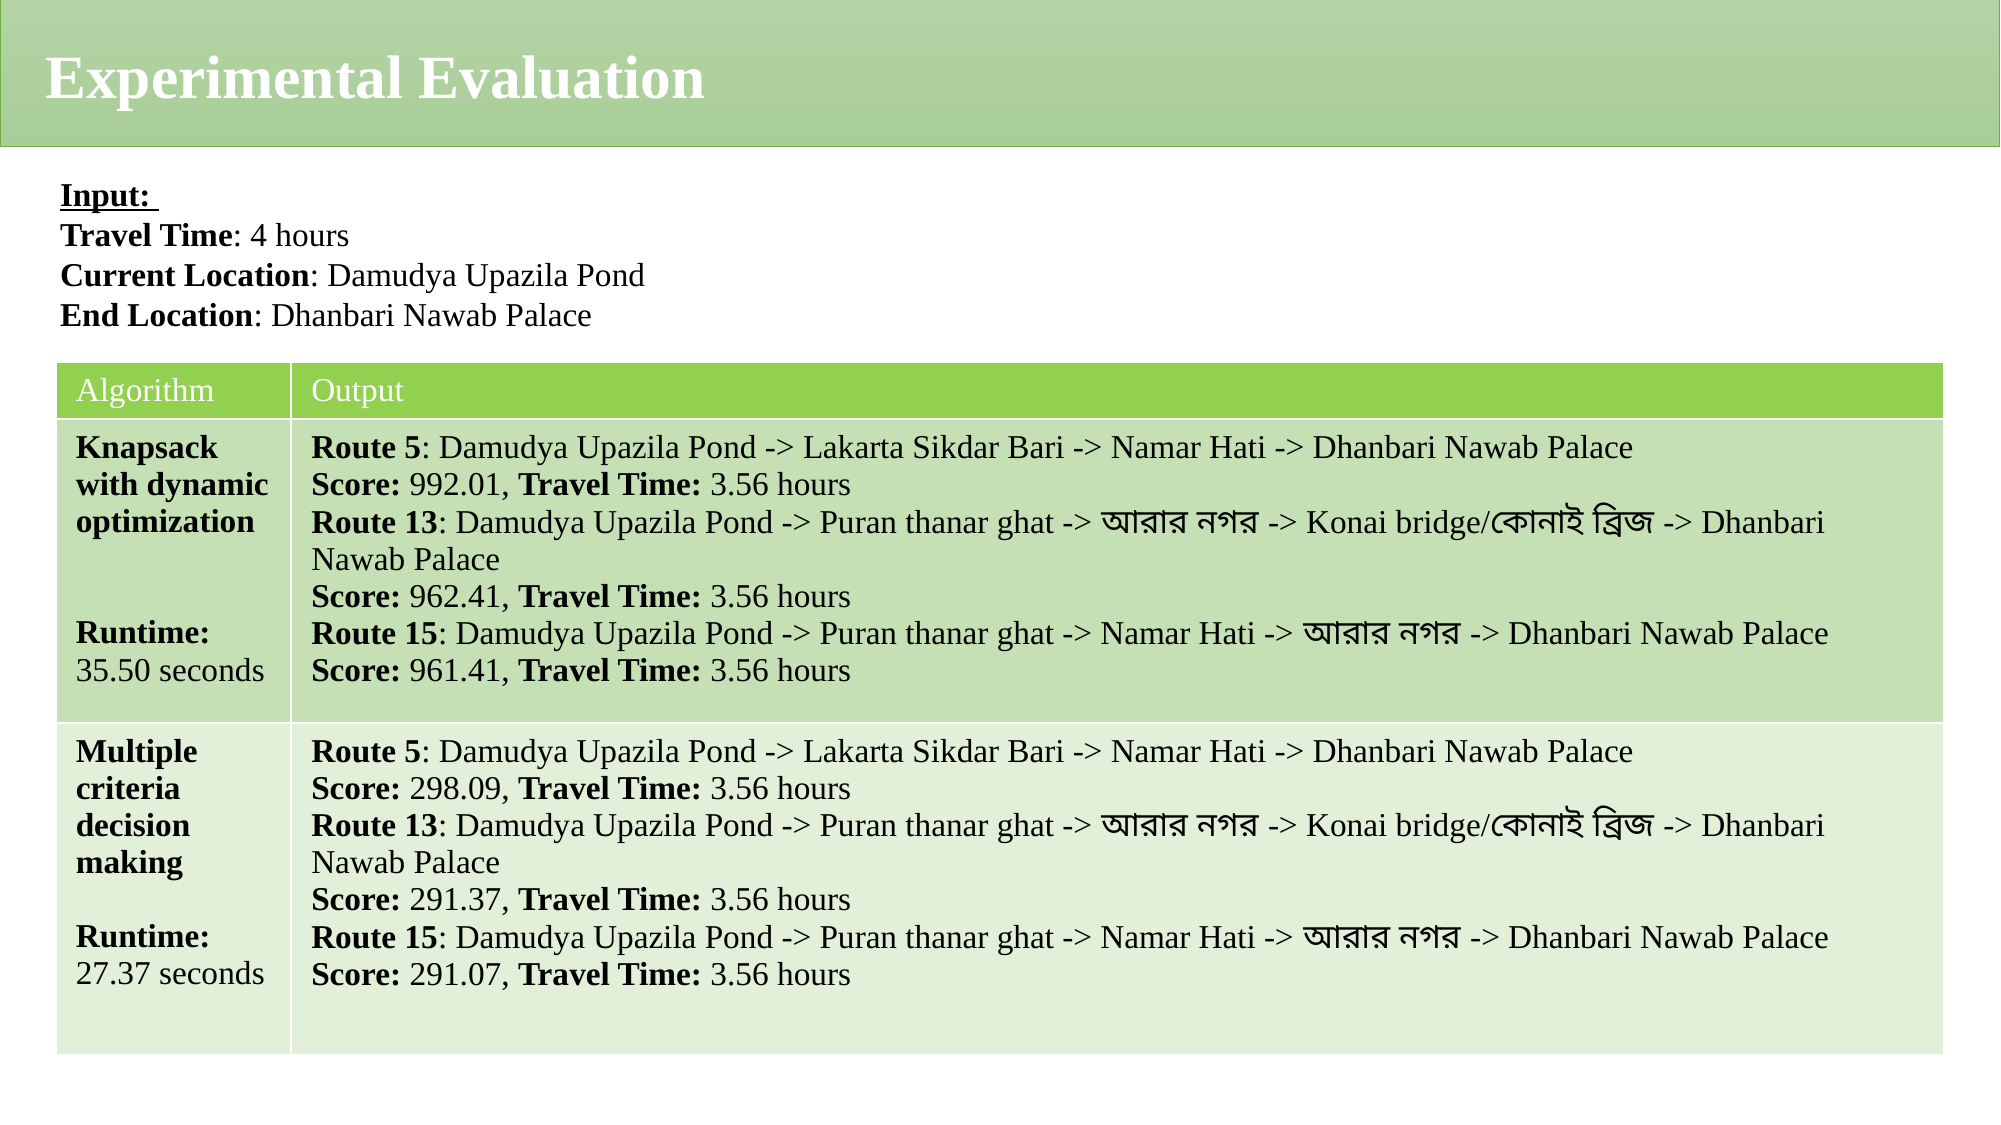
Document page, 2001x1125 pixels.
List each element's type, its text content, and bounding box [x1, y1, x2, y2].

table_cell Route 5: Damudya Upazila Pond -> Lakarta Sikdar Bari -> Namar Hati -> Dhanbari Nawab Palace Score: 992.01, Travel Time: 3.56 hours Route 13: Damudya Upazila Pond -> Puran thanar ghat -> আরার নগর -> Konai bridge/কোনাই ব্রিজ -> Dhanbari Nawab Palace Score: 962.41, Travel Time: 3.56 hours Route 15: Damudya Upazila Pond -> Puran thanar ghat -> Namar Hati -> আরার নগর -> Dhanbari Nawab Palace Score: 961.41, Travel Time: 3.56 hours [292, 420, 1943, 722]
table_cell Multiple criteria decision making Runtime: 27.37 seconds [57, 724, 290, 1054]
table_cell Knapsack with dynamic optimization Runtime: 35.50 seconds [57, 420, 290, 722]
table_header Output [292, 363, 1943, 418]
table_header Algorithm [57, 381, 290, 418]
text_box Experimental Evaluation [45, 45, 1876, 112]
table_cell Route 5: Damudya Upazila Pond -> Lakarta Sikdar Bari -> Namar Hati -> Dhanbari Nawab Palace Score: 298.09, Travel Time: 3.56 hours Route 13: Damudya Upazila Pond -> Puran thanar ghat -> আরার নগর -> Konai bridge/কোনাই ব্রিজ -> Dhanbari Nawab Palace Score: 291.37, Travel Time: 3.56 hours Route 15: Damudya Upazila Pond -> Puran thanar ghat -> Namar Hati -> আরার নগর -> Dhanbari Nawab Palace Score: 291.07, Travel Time: 3.56 hours [292, 724, 1943, 1054]
text_box Input: Travel Time: 4 hours Current Location: Damudya Upazila Pond End Location: Dhanbari Nawab Palace [45, 147, 873, 381]
text_box [0, 0, 2000, 147]
